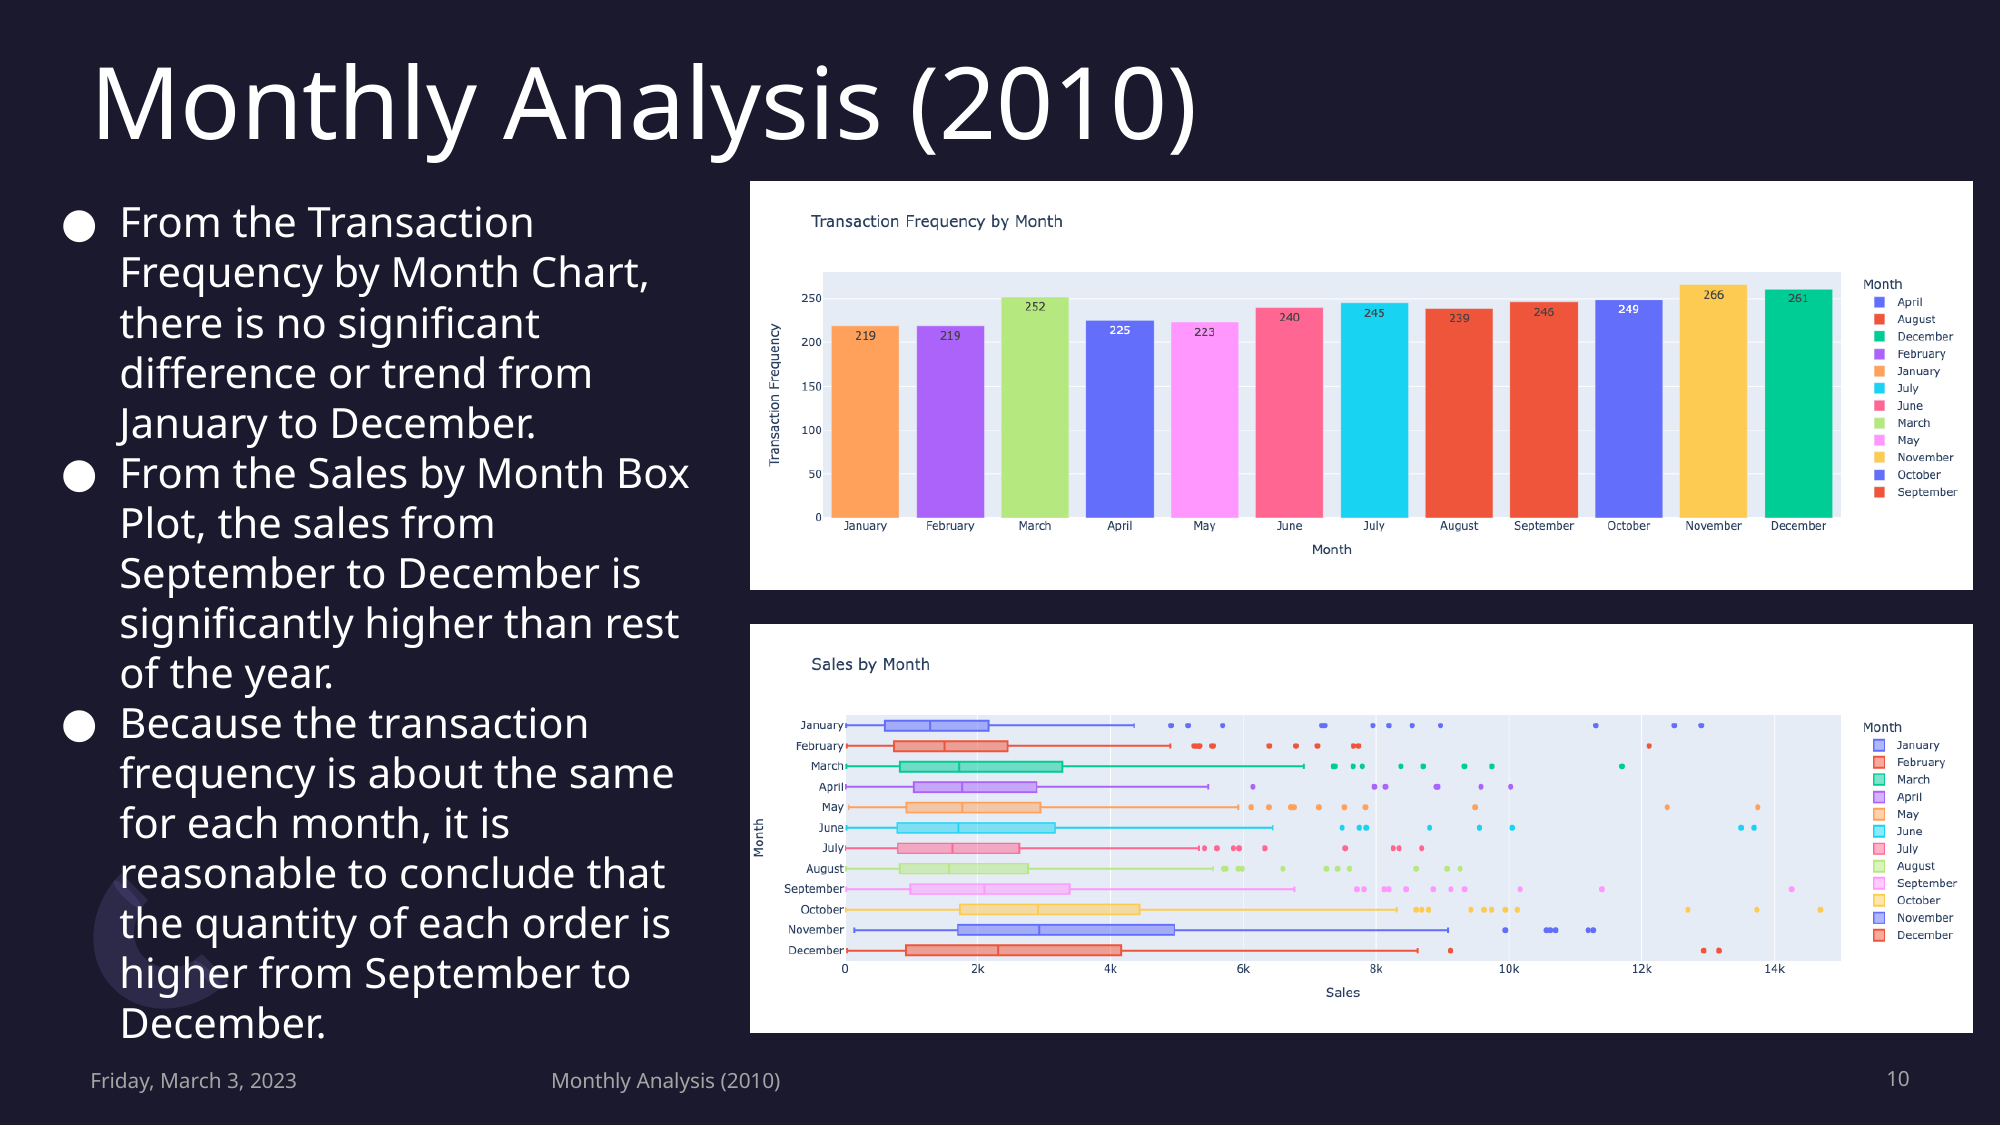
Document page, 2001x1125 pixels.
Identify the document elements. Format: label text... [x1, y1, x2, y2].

title Monthly Analysis (2010) [90, 52, 1910, 272]
picture [750, 624, 1973, 1033]
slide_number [90, 1067, 522, 1093]
text_box From the Transaction Frequency by Month Chart, there is no significant difference or trend from January to December. From the Sales by Month Box Plot, the sales from September to December is significantly higher than rest of the year. Because the transaction frequency is about the same for each month, it is reasonable to conclude that the quantity of each order is higher from September to December. [29, 181, 730, 1062]
slide_number ‹#› [1632, 1067, 1910, 1093]
footer Monthly Analysis (2010) [551, 1067, 1598, 1093]
picture [750, 180, 1973, 590]
